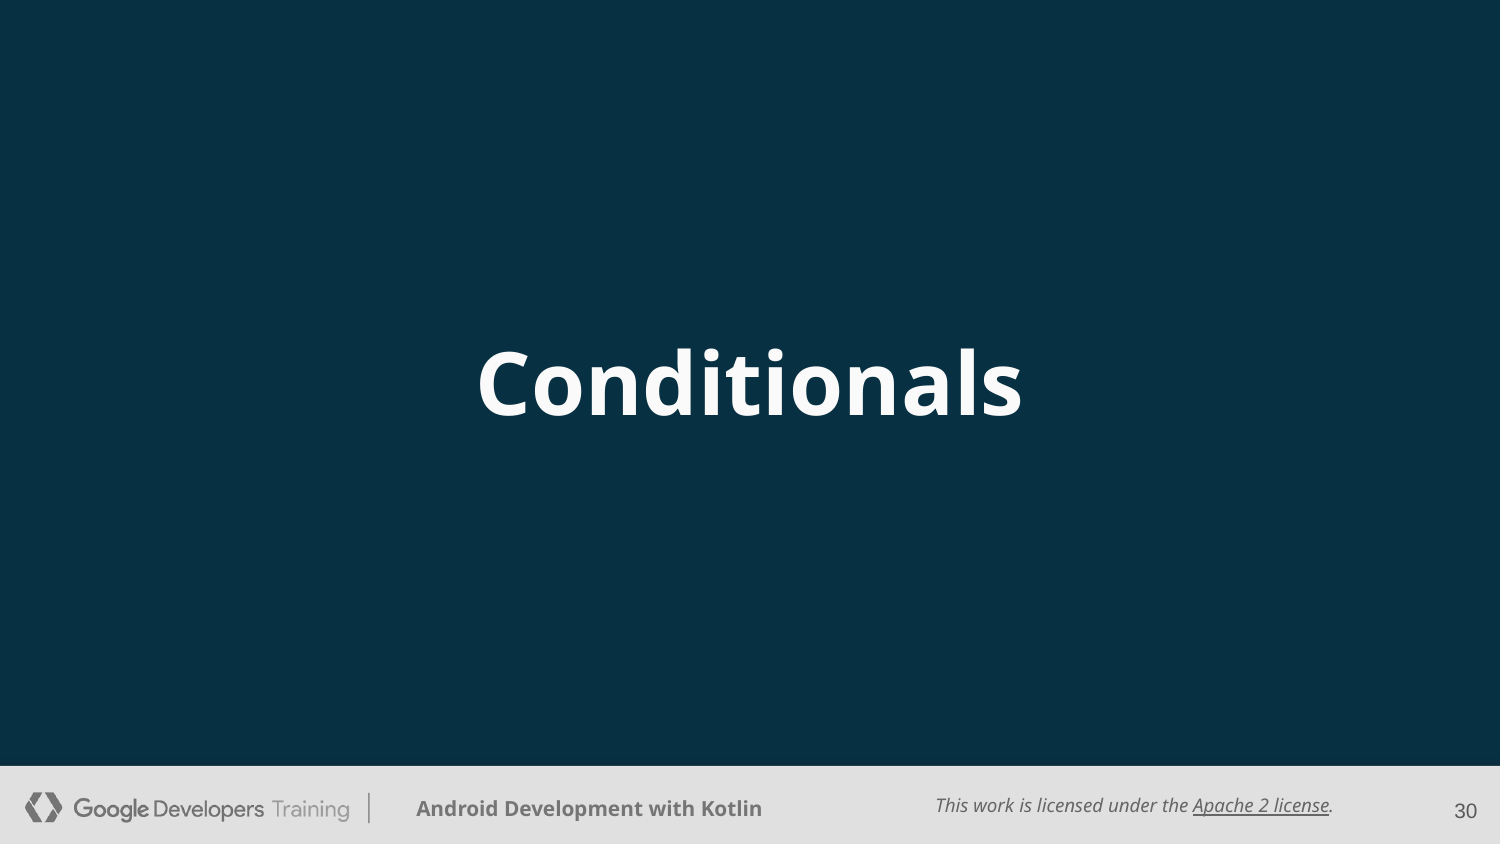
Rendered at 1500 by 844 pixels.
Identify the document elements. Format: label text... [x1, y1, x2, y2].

picture [0, 0, 1500, 844]
title Conditionals [51, 0, 1449, 762]
slide_number 30 [1402, 777, 1493, 842]
